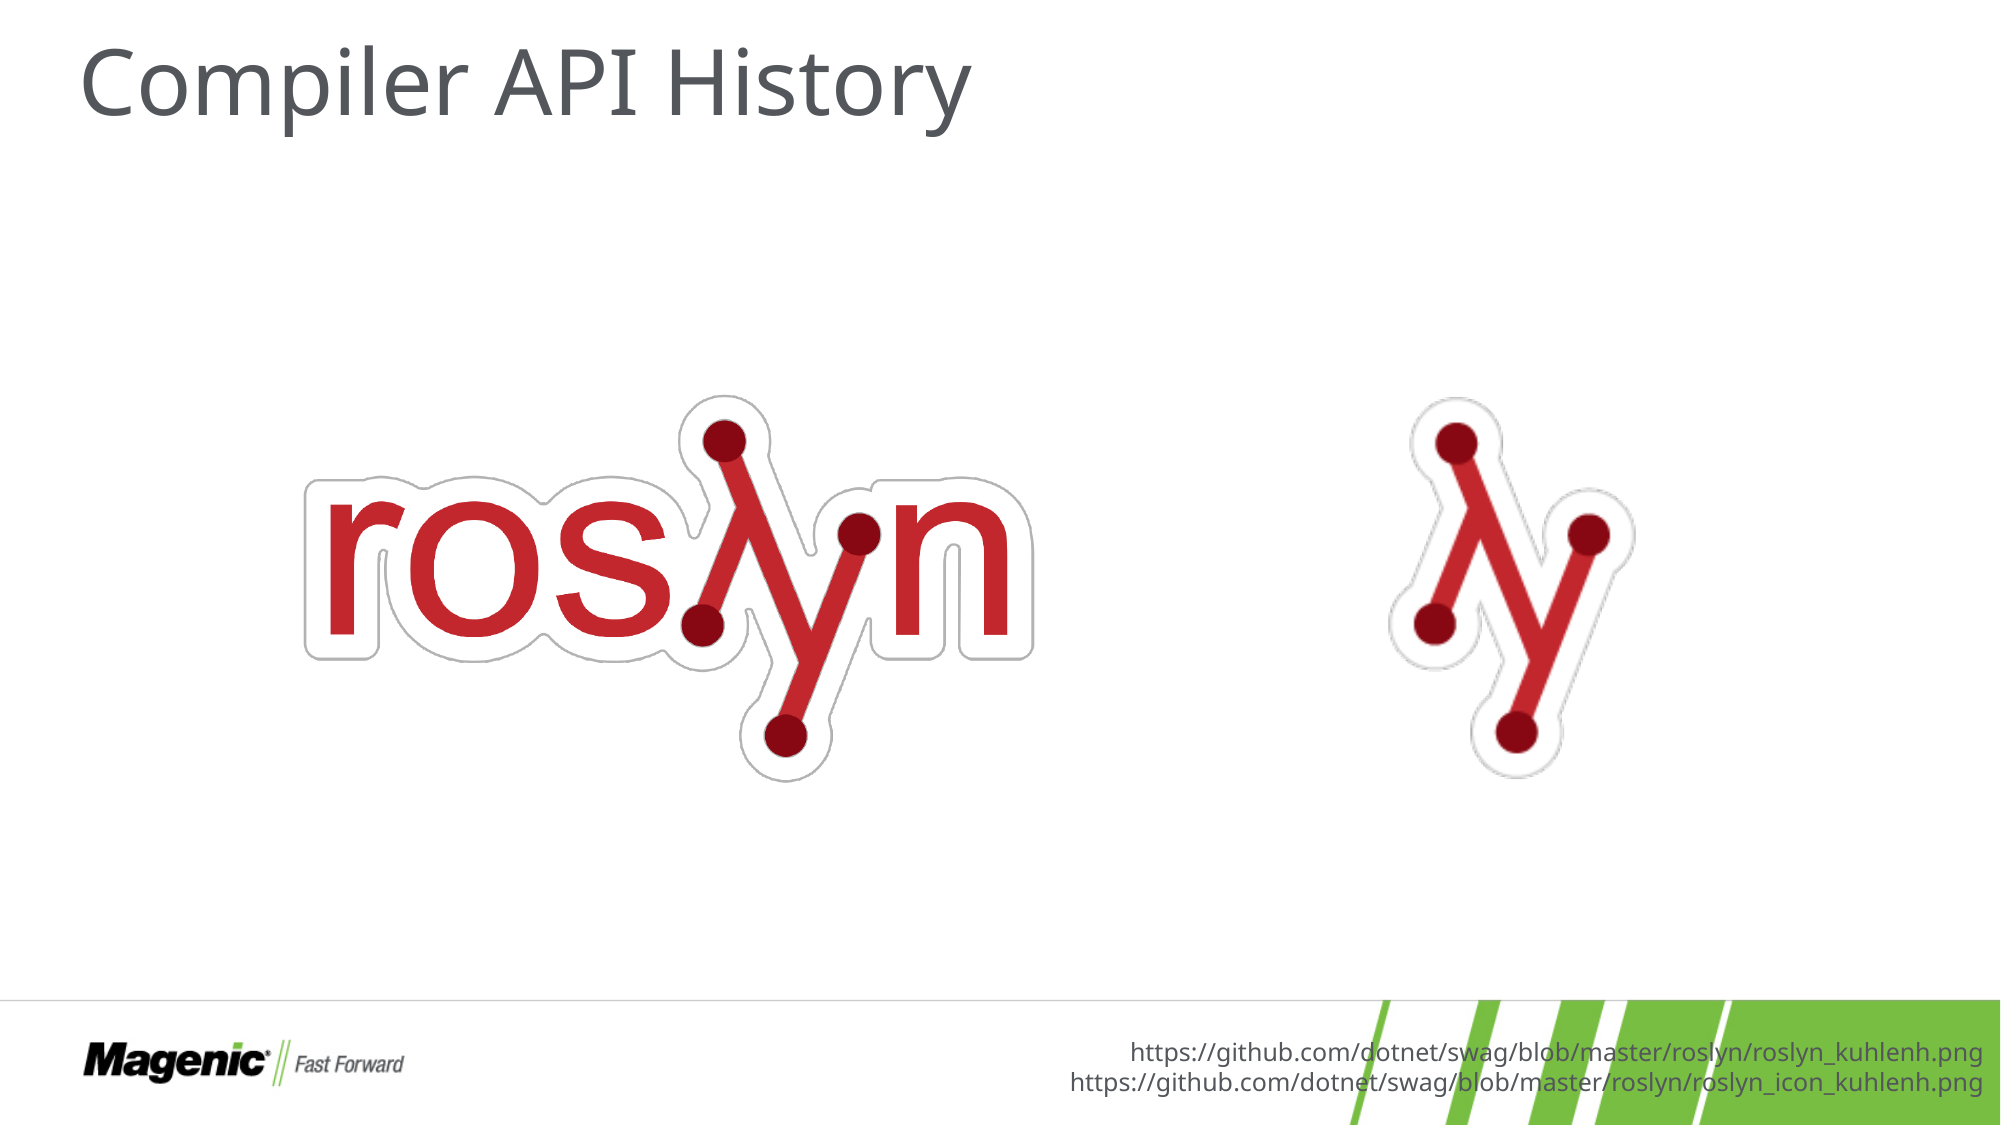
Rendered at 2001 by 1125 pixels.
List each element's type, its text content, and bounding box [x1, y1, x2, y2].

text_box https://github.com/dotnet/swag/blob/master/roslyn/roslyn_kuhlenh.png https://github.com/dotnet/swag/blob/master/roslyn/roslyn_icon_kuhlenh.png [920, 1029, 2000, 1104]
picture [0, 0, 2001, 1125]
title Compiler API History [63, 41, 1938, 131]
